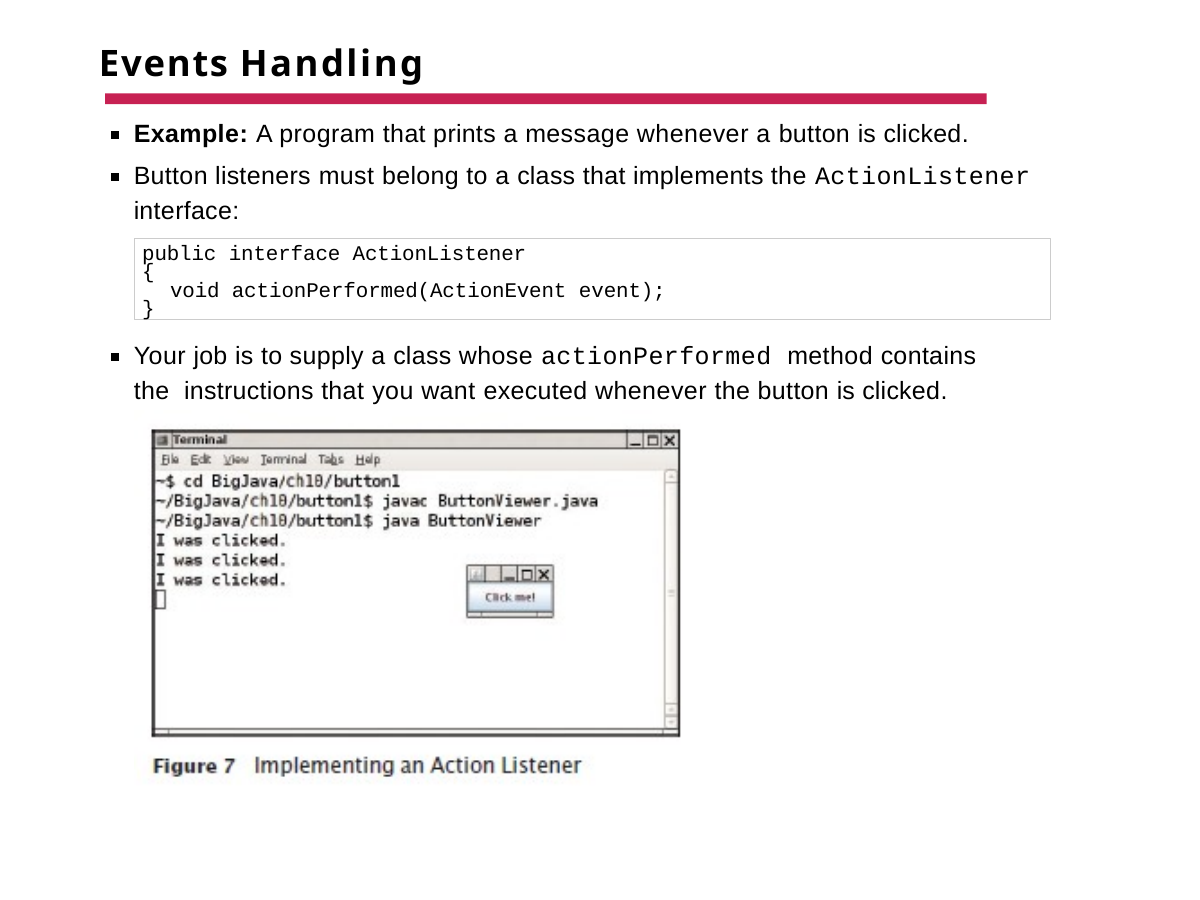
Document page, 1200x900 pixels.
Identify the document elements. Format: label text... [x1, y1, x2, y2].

text_box Example: A program that prints a message whenever a button is clicked. Button listeners must belong to a class that implements the ActionListener interface: [131, 104, 1035, 226]
text_box [105, 93, 987, 105]
title Events Handling [96, 40, 1104, 191]
text_box public interface ActionListener { void actionPerformed(ActionEvent event); } [134, 238, 1051, 320]
text_box [134, 410, 702, 786]
text_box Your job is to supply a class whose actionPerformed method contains the instructions that you want executed whenever the button is clicked. [131, 333, 1017, 406]
